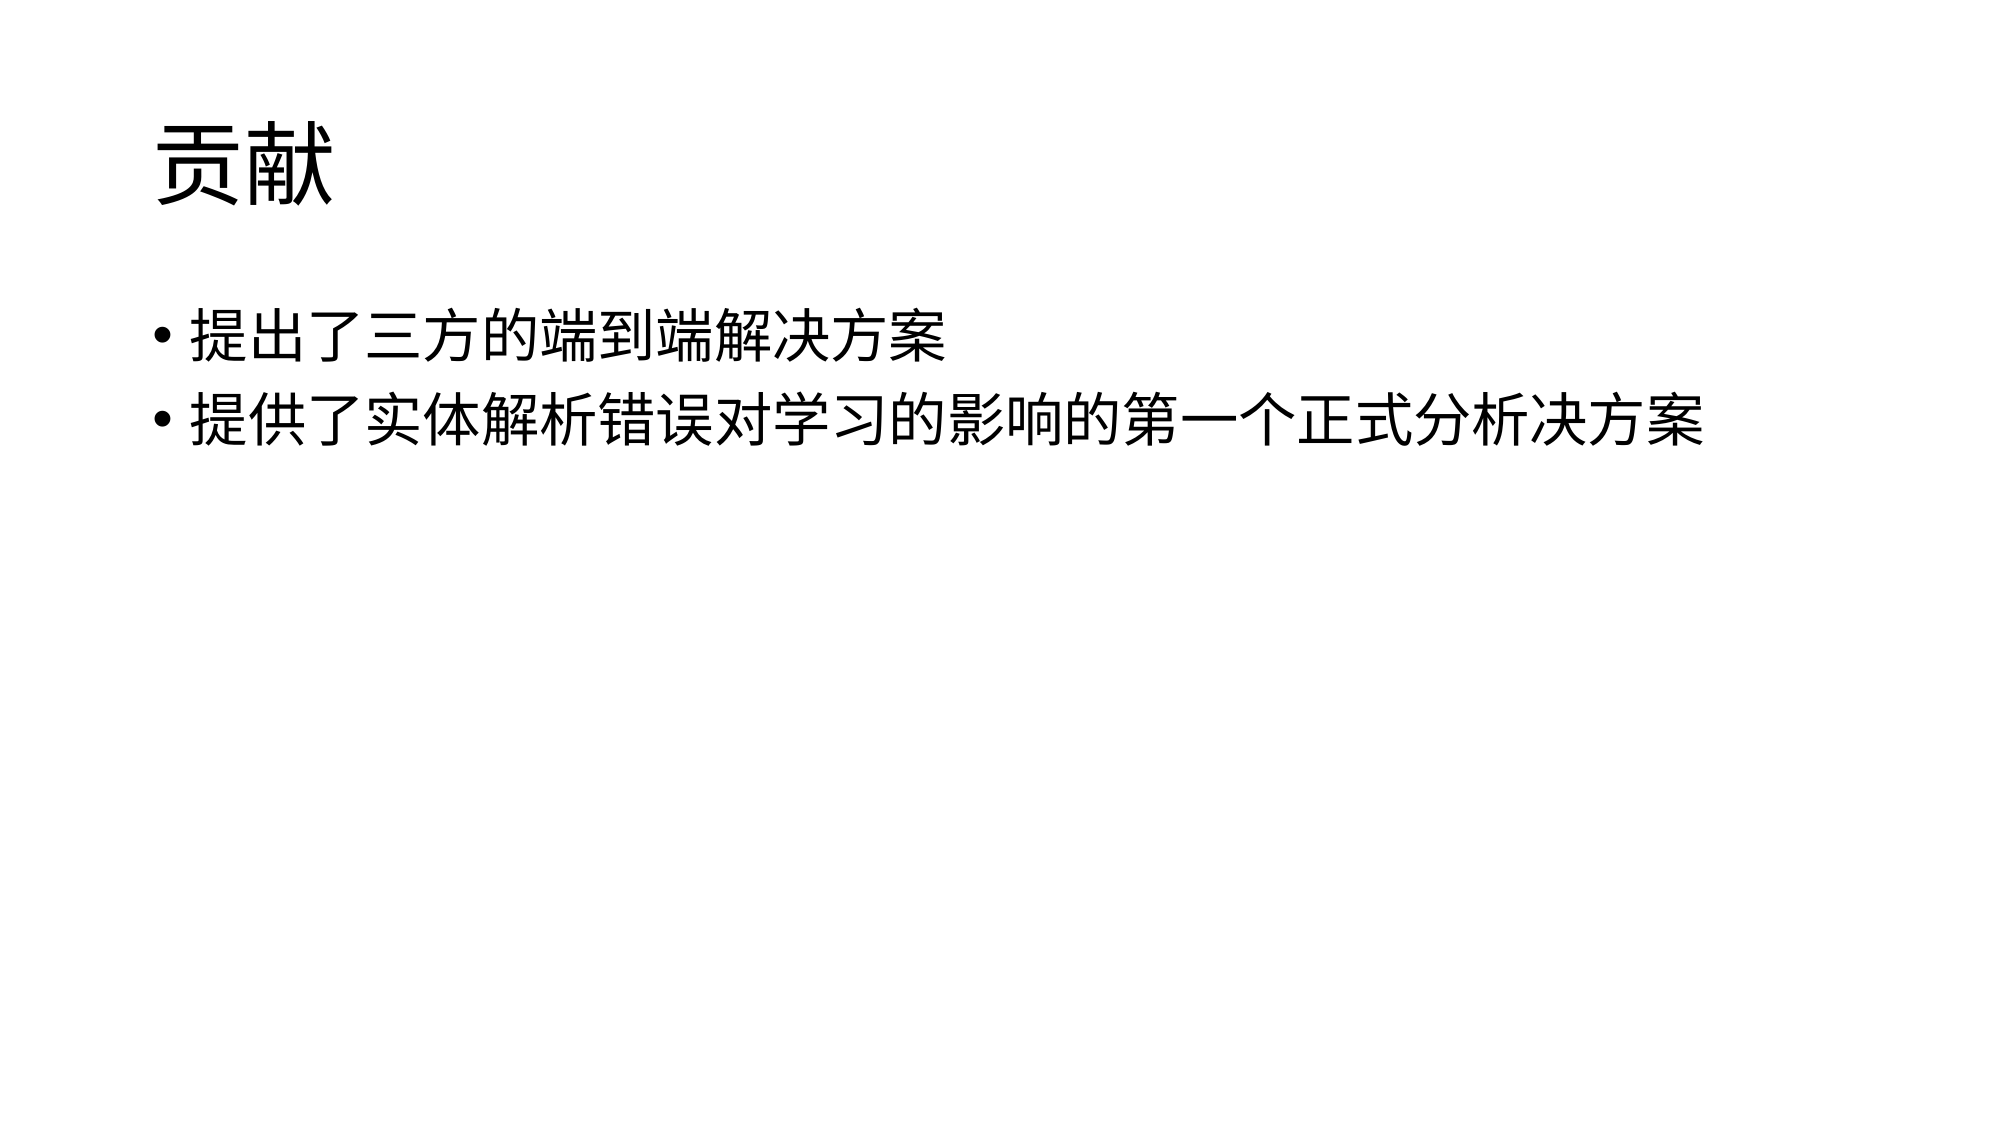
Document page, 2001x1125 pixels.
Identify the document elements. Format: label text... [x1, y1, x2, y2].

title 贡献 [137, 59, 1863, 278]
list 提出了三方的端到端解决方案 提供了实体解析错误对学习的影响的第一个正式分析决方案 [137, 299, 1863, 1014]
